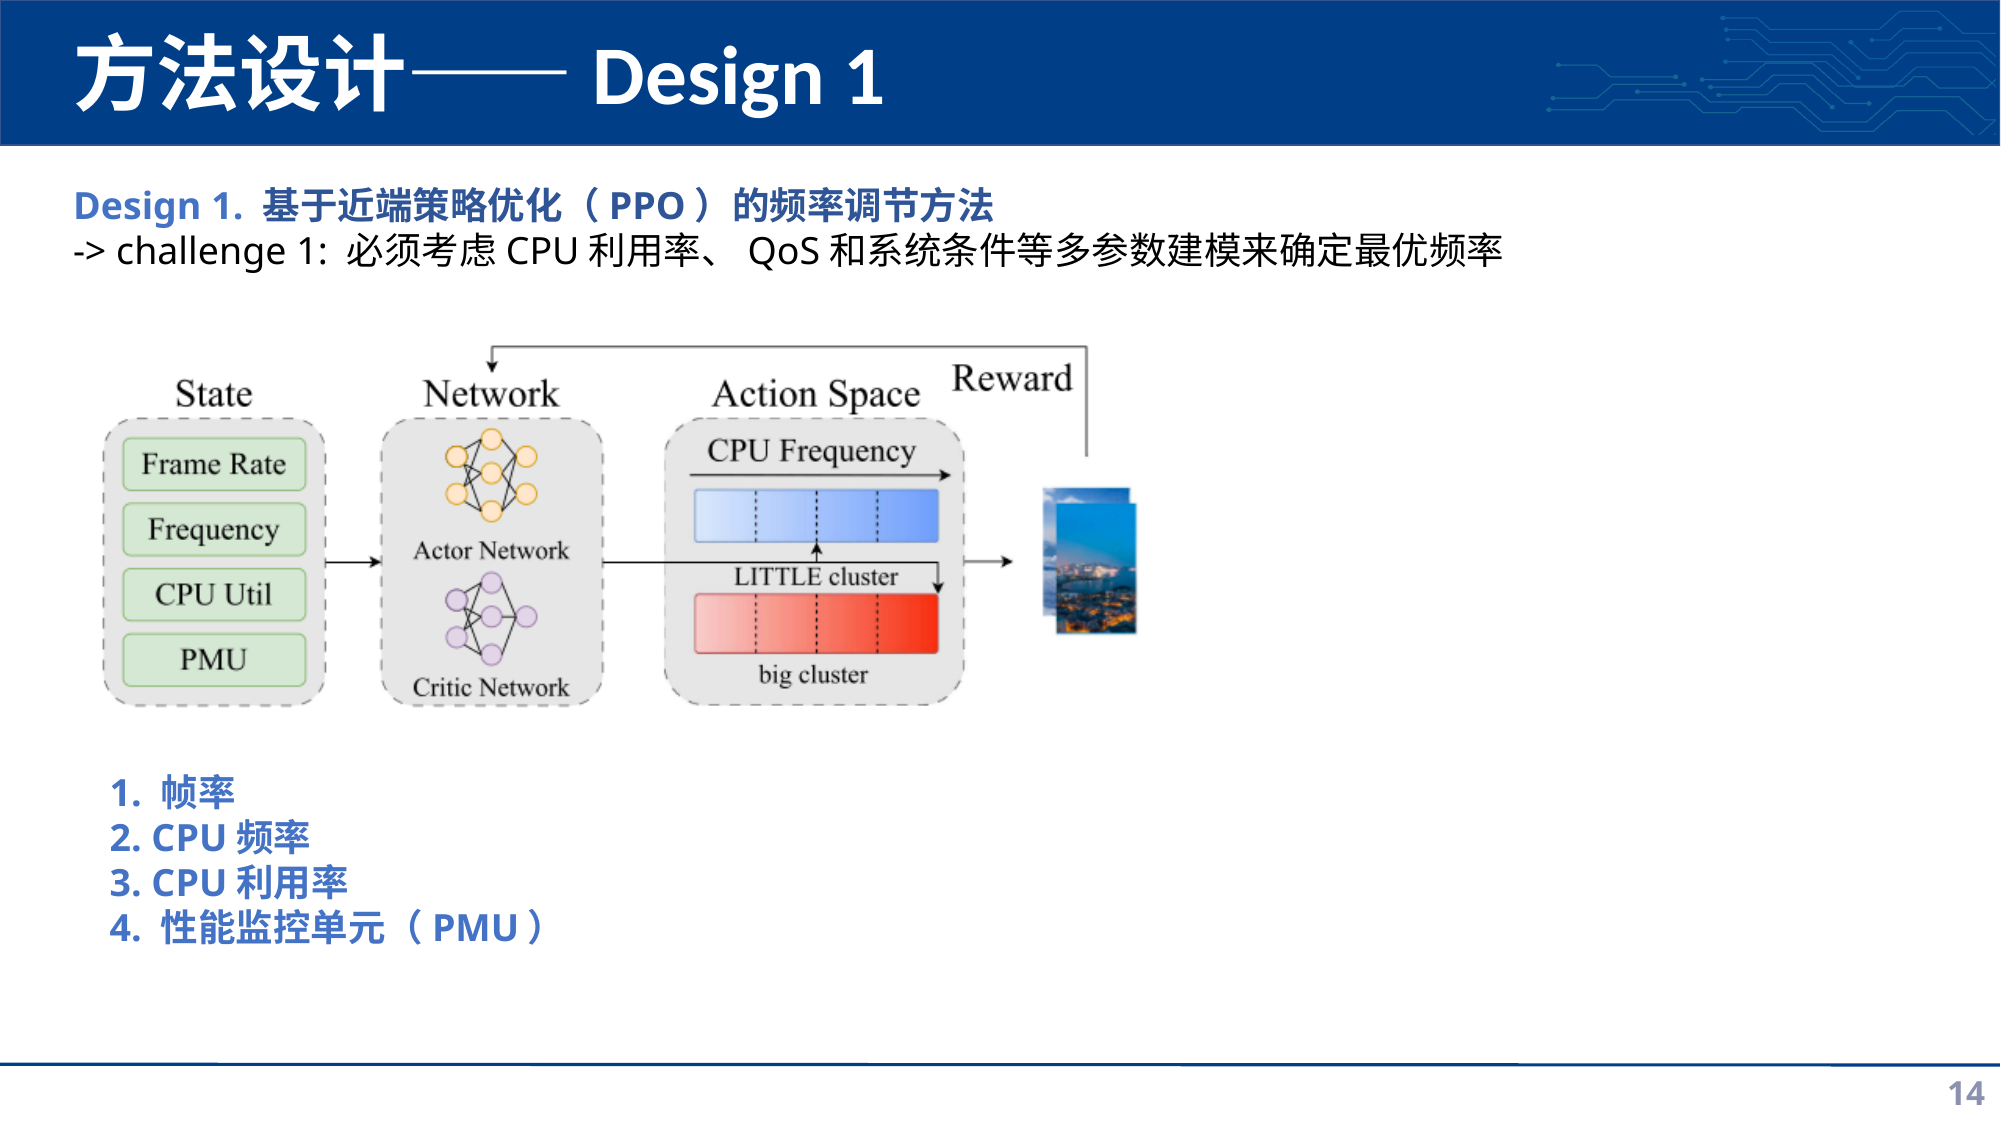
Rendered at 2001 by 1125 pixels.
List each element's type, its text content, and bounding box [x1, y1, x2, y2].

text_box Design 1. 基于近端策略优化（PPO）的频率调节方法 -> challenge 1: 必须考虑CPU利用率、QoS和系统条件等多参数建模来确定最优频率 [58, 174, 1634, 280]
slide_number 14 [1550, 1065, 2000, 1125]
text_box 1. 帧率 2. CPU频率 3. CPU利用率 4. 性能监控单元（PMU） [94, 761, 581, 1002]
title 方法设计——Design 1 [58, 3, 1938, 153]
picture [45, 302, 1190, 732]
